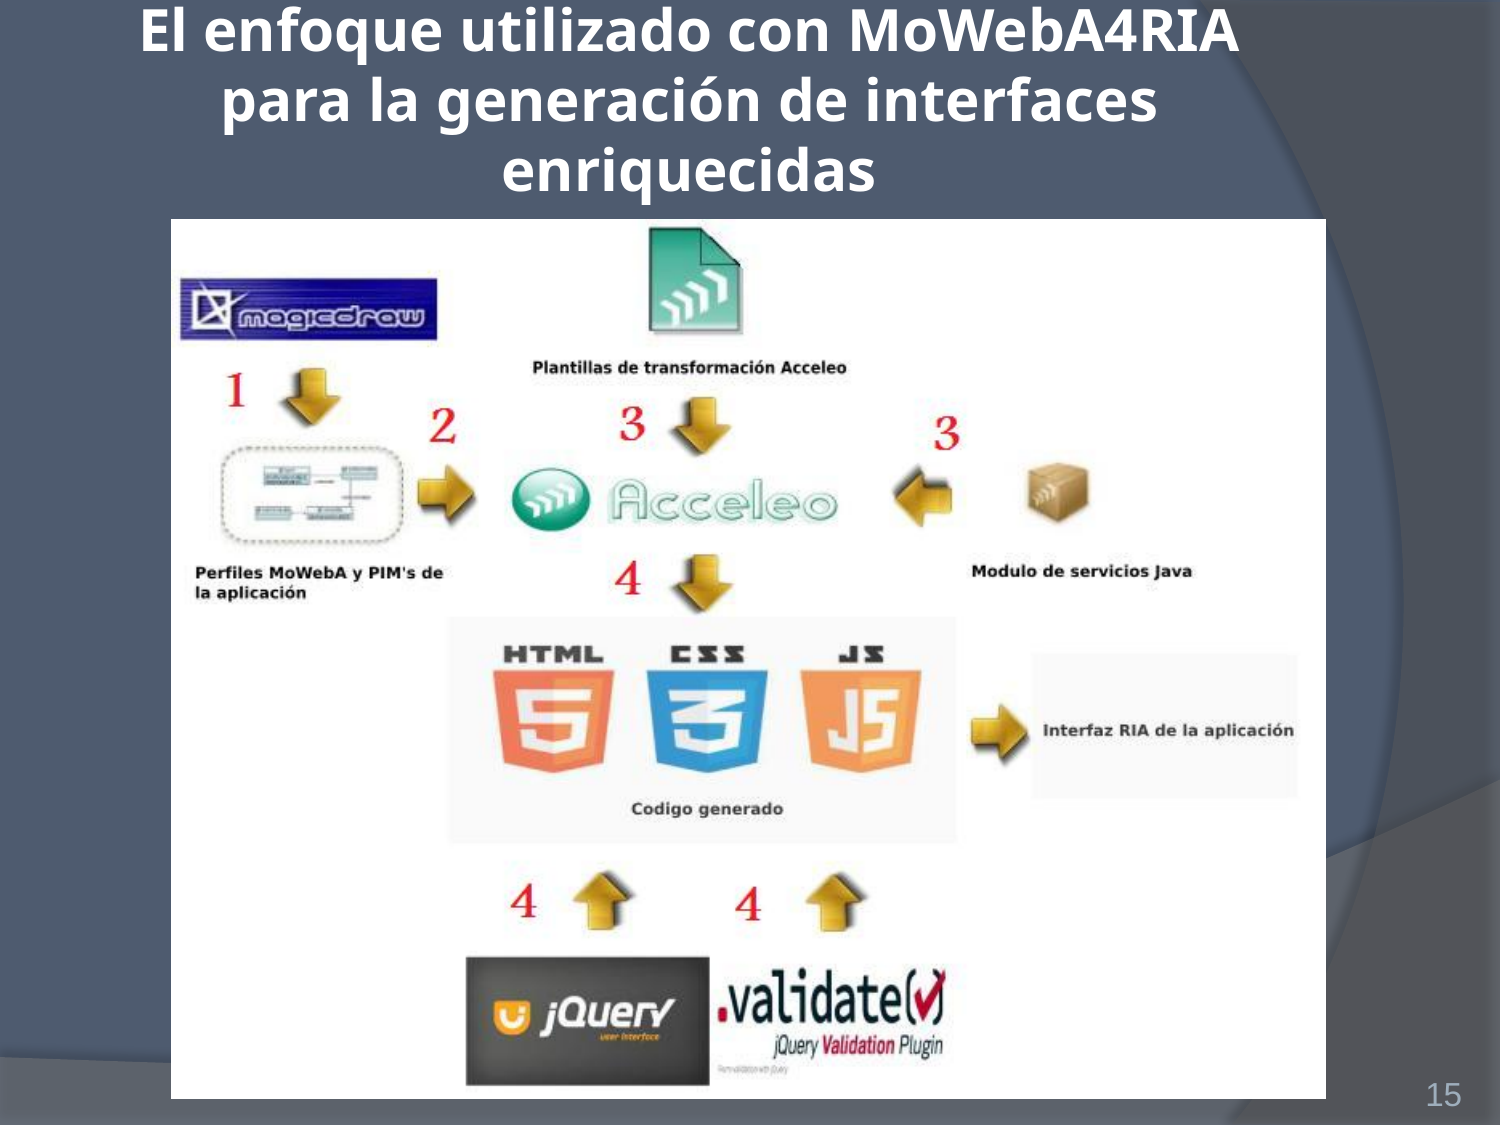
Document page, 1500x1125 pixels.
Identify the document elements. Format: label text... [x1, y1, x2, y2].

title El enfoque utilizado con MoWebA4RIA para la generación de interfaces enriquecidas [76, 54, 1302, 243]
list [170, 219, 1326, 1099]
slide_number 15 [1337, 1053, 1463, 1114]
